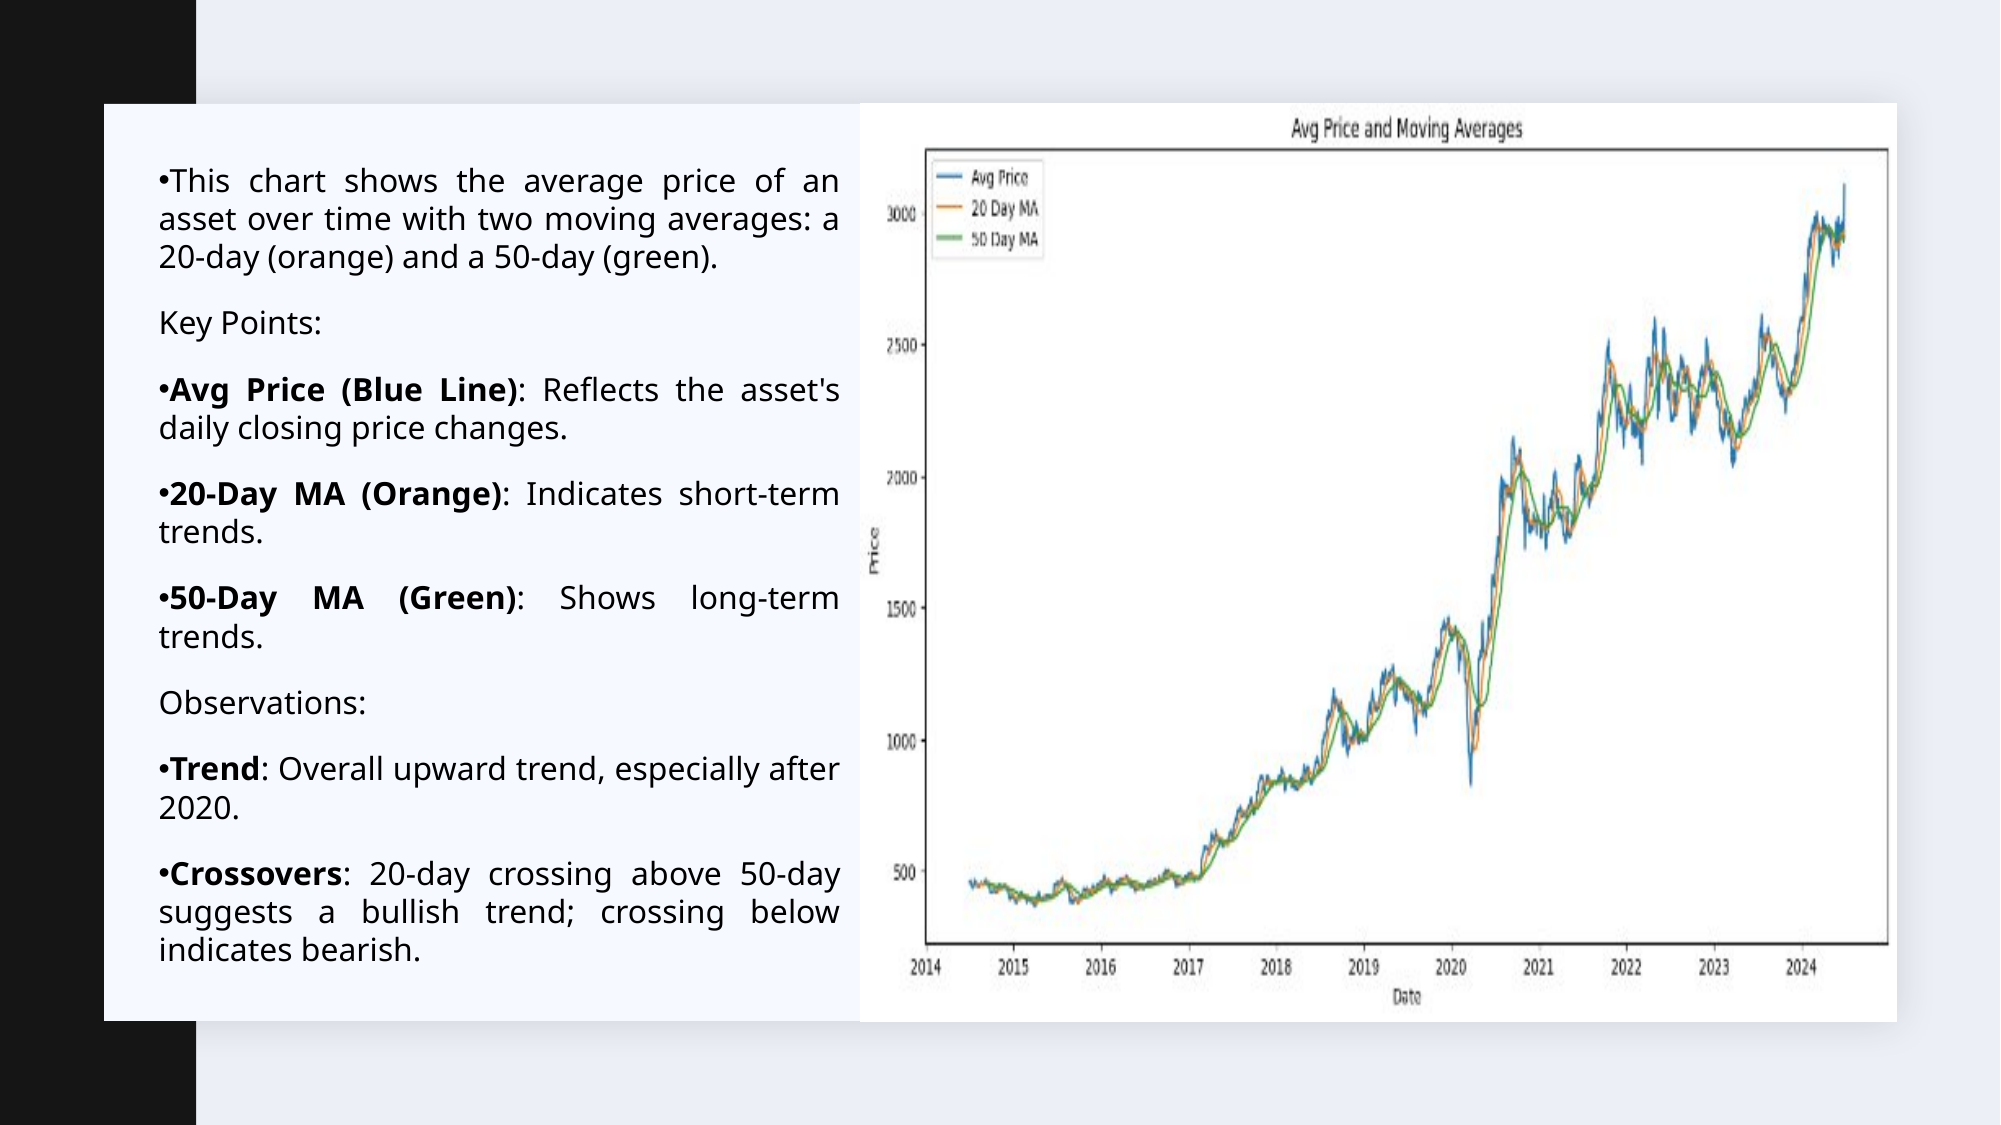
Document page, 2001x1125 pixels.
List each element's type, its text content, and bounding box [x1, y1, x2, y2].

list This chart shows the average price of an asset over time with two moving averages: a 20-day (orange) and a 50-day (green). Key Points: Avg Price (Blue Line): Reflects the asset's daily closing price changes. 20-Day MA (Orange): Indicates short-term trends. 50-Day MA (Green): Shows long-term trends. Observations: Trend: Overall upward trend, especially after 2020. Crossovers: 20-day crossing above 50-day suggests a bullish trend; crossing below indicates bearish. [158, 152, 841, 980]
picture [860, 102, 1897, 1022]
